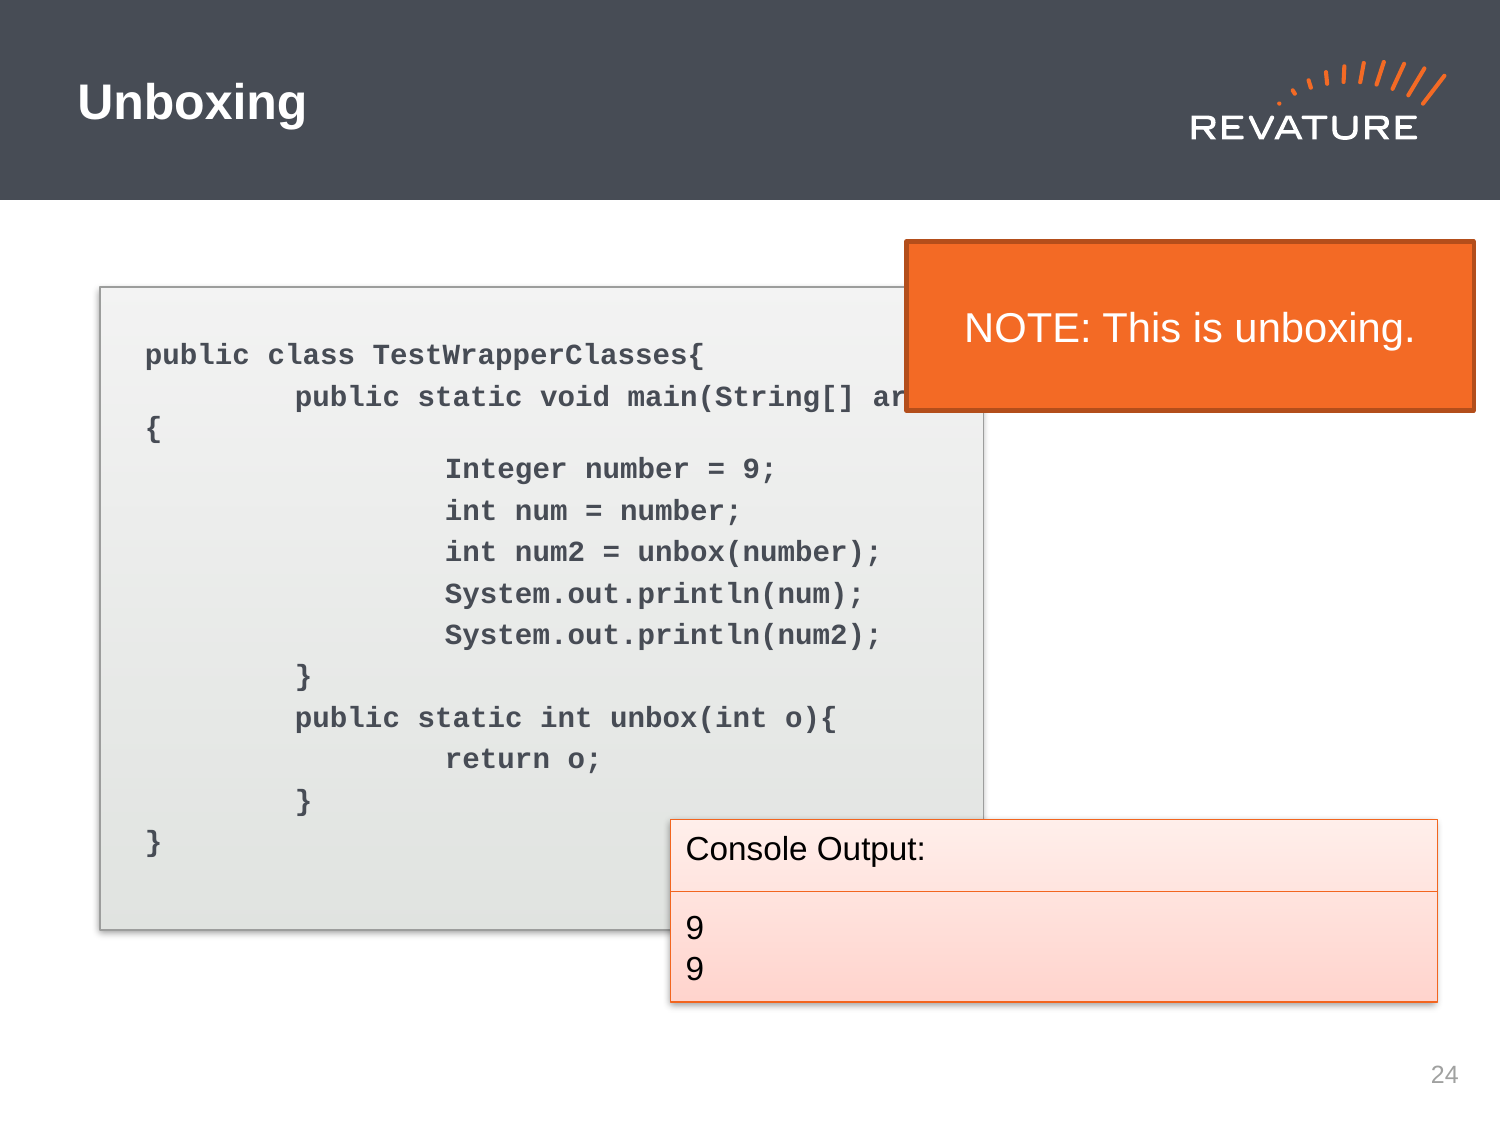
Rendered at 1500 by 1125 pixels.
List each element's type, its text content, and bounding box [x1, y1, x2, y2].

slide_number 23 [1332, 1043, 1474, 1104]
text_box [670, 819, 1438, 1003]
title Unboxing [62, 0, 1084, 200]
text_box public class TestWrapperClasses{ public static void main(String[] args){ Integer number = 9; int num = number; int num2 = unbox(number); System.out.println(num); System.out.println(num2); } public static int unbox(int o){ return o; } } [99, 286, 984, 931]
text_box NOTE: This is unboxing. [904, 239, 1476, 413]
